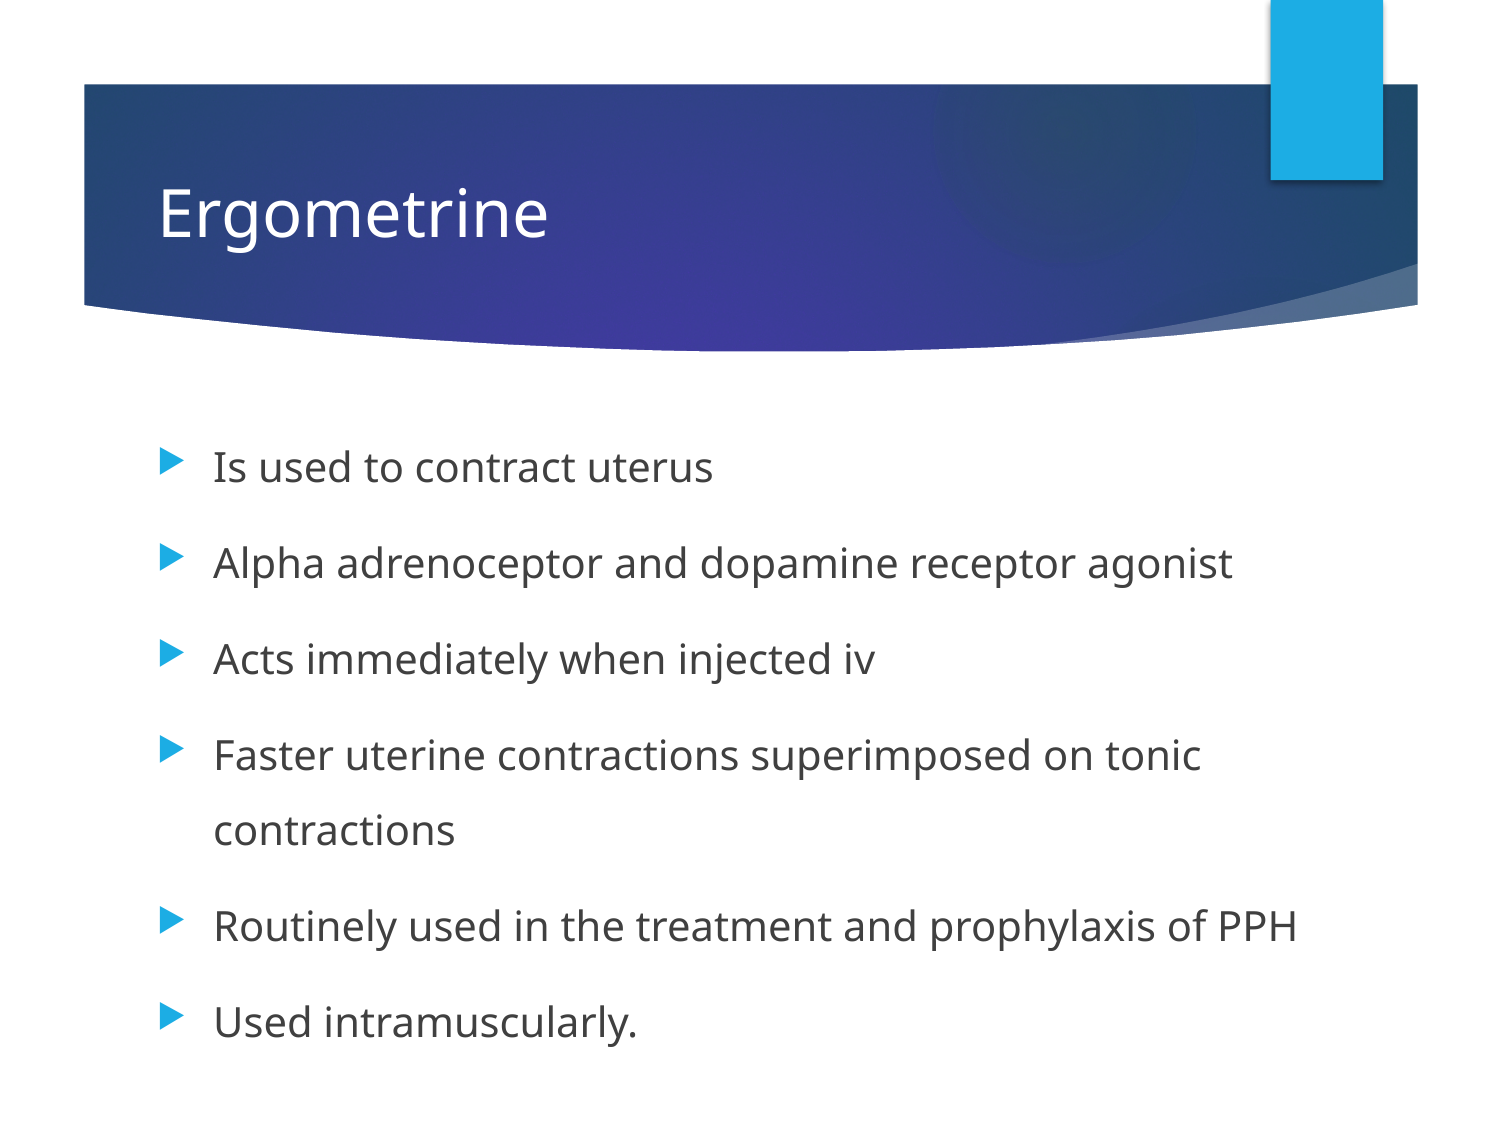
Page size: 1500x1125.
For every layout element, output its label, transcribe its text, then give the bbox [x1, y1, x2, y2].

list Is used to contract uterus Alpha adrenoceptor and dopamine receptor agonist Acts immediately when injected iv Faster uterine contractions superimposed on tonic contractions Routinely used in the treatment and prophylaxis of PPH Used intramuscularly. [141, 408, 1363, 1088]
title Ergometrine [142, 152, 1183, 269]
